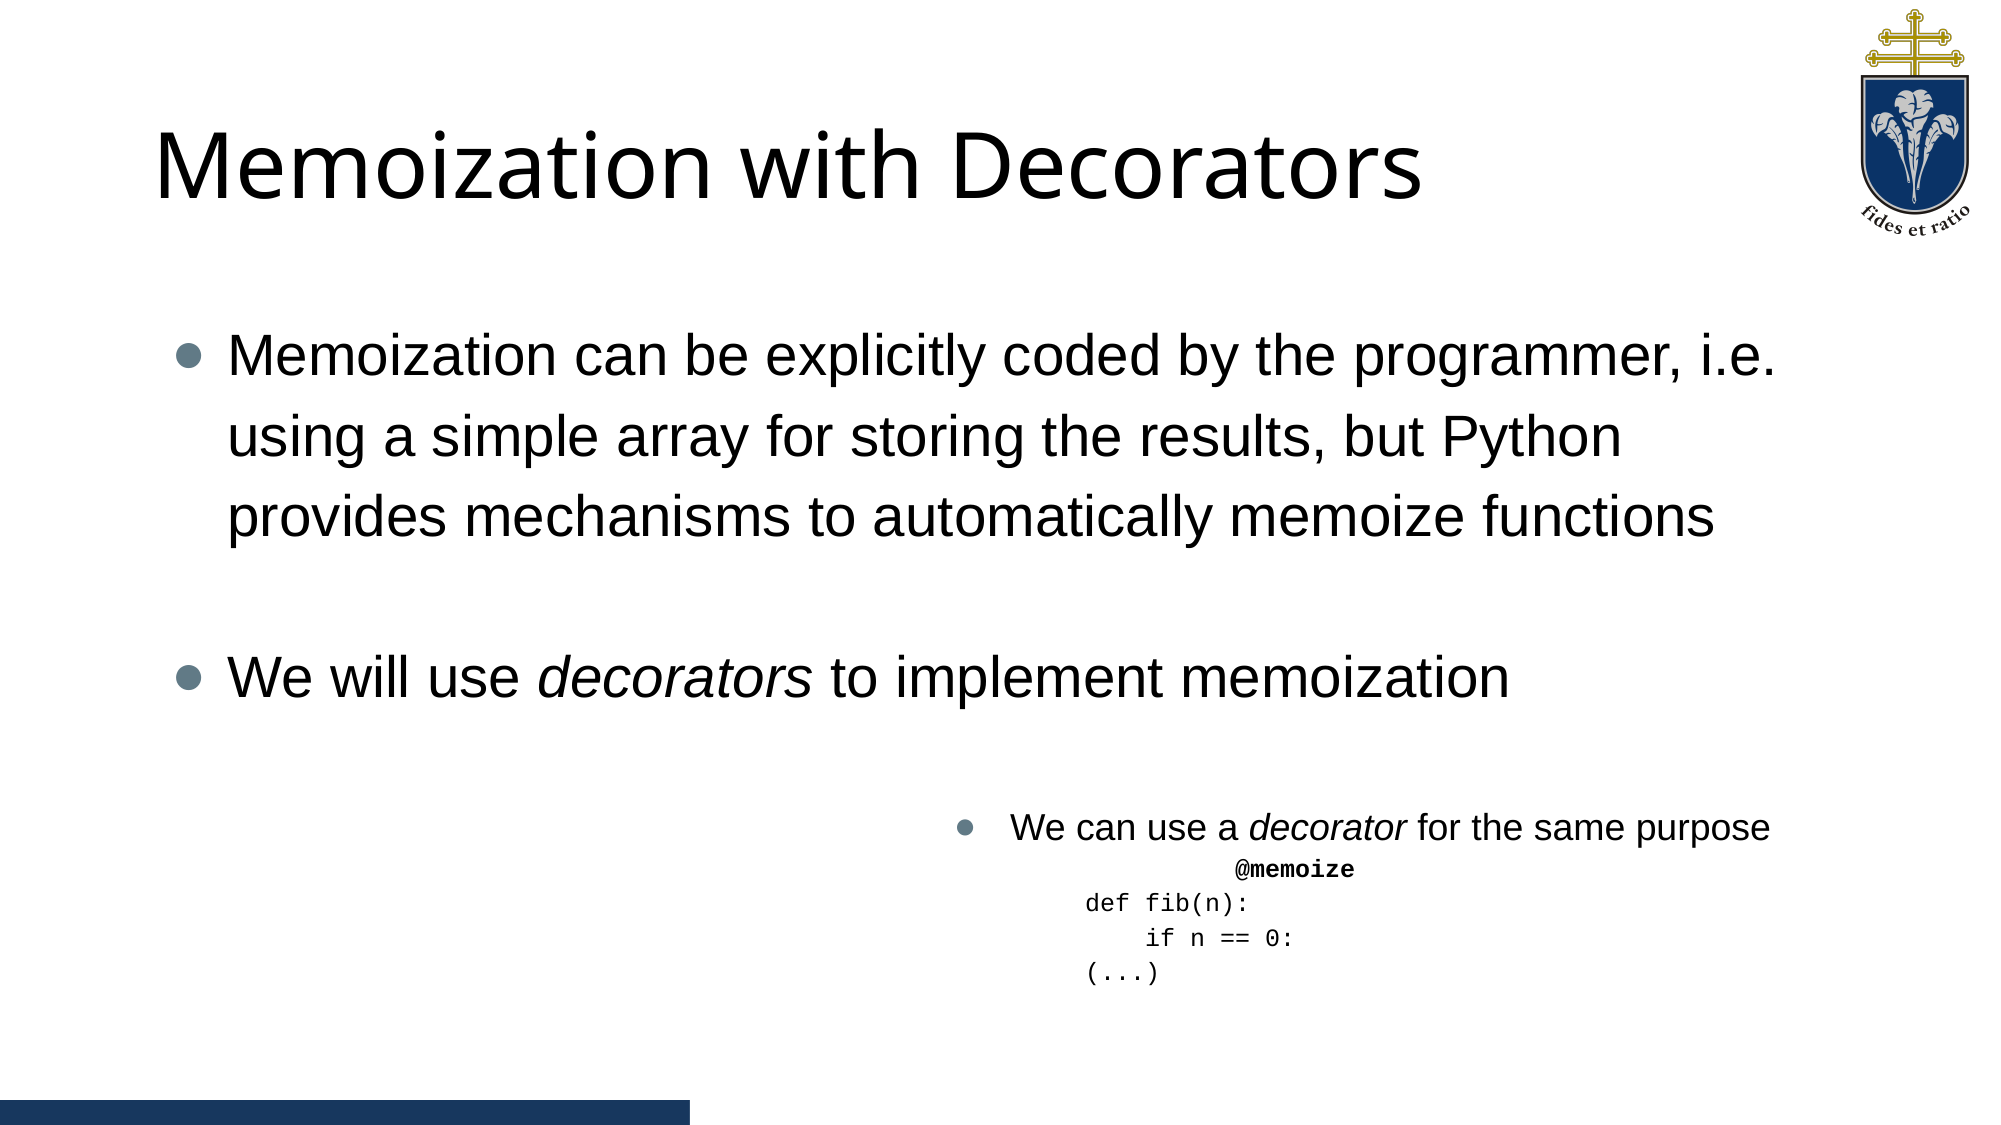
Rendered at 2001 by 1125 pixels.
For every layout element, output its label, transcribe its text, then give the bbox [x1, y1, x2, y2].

title Memoization with Decorators [137, 59, 1863, 278]
list Memoization can be explicitly coded by the programmer, i.e. using a simple array for storing the results, but Python provides mechanisms to automatically memoize functions We will use decorators to implement memoization [137, 299, 1863, 1014]
text_box We can use a decorator for the same purpose @memoize def fib(n): if n == 0: (...) [920, 788, 2000, 993]
picture [1832, 5, 1998, 240]
text_box [0, 1099, 691, 1125]
